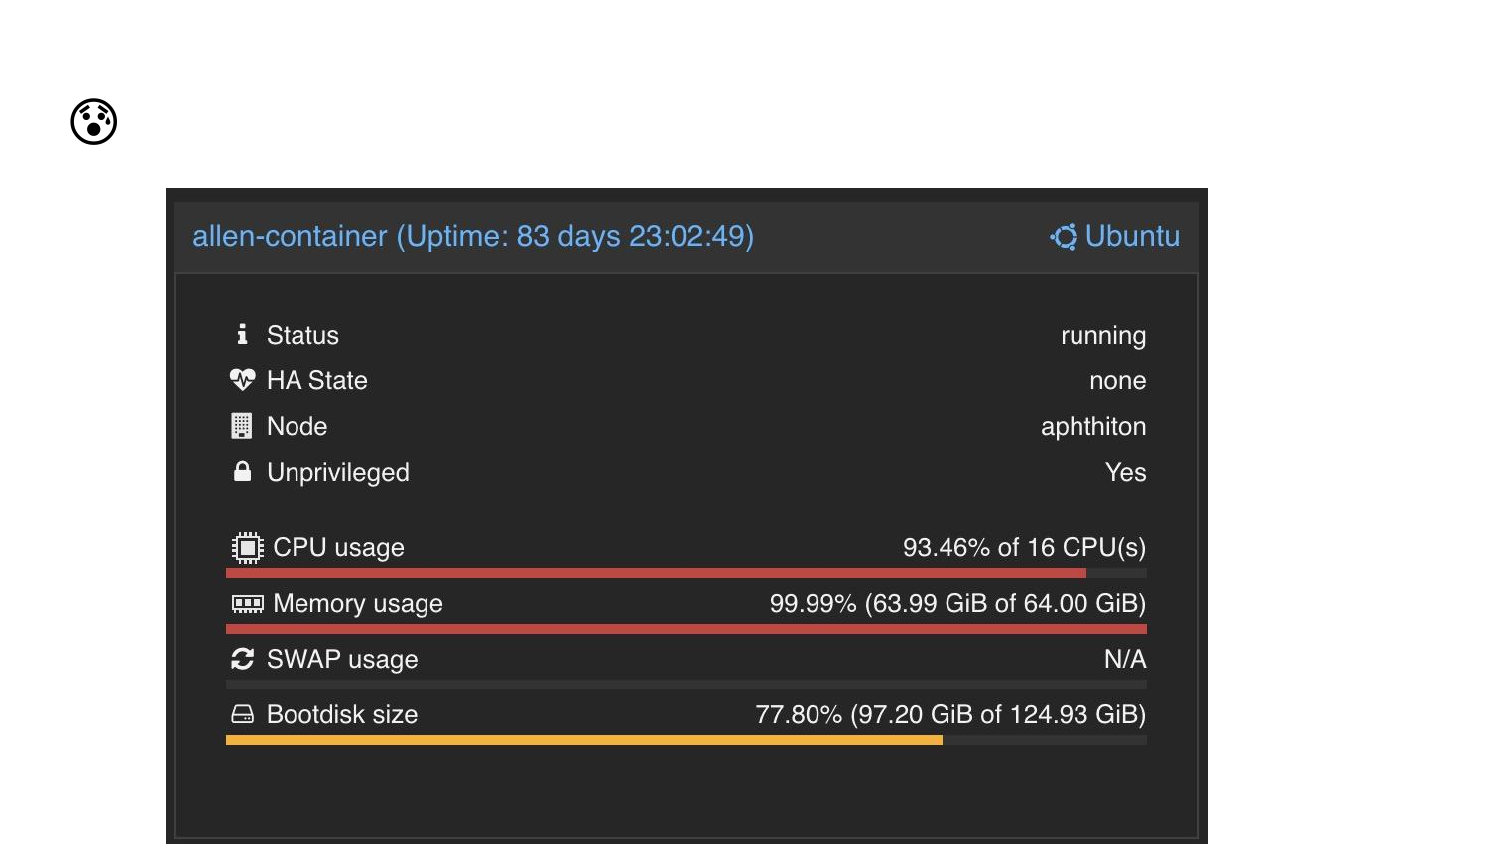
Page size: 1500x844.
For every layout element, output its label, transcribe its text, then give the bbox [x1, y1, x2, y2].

picture [165, 188, 1208, 844]
title 😰 [51, 72, 1449, 167]
